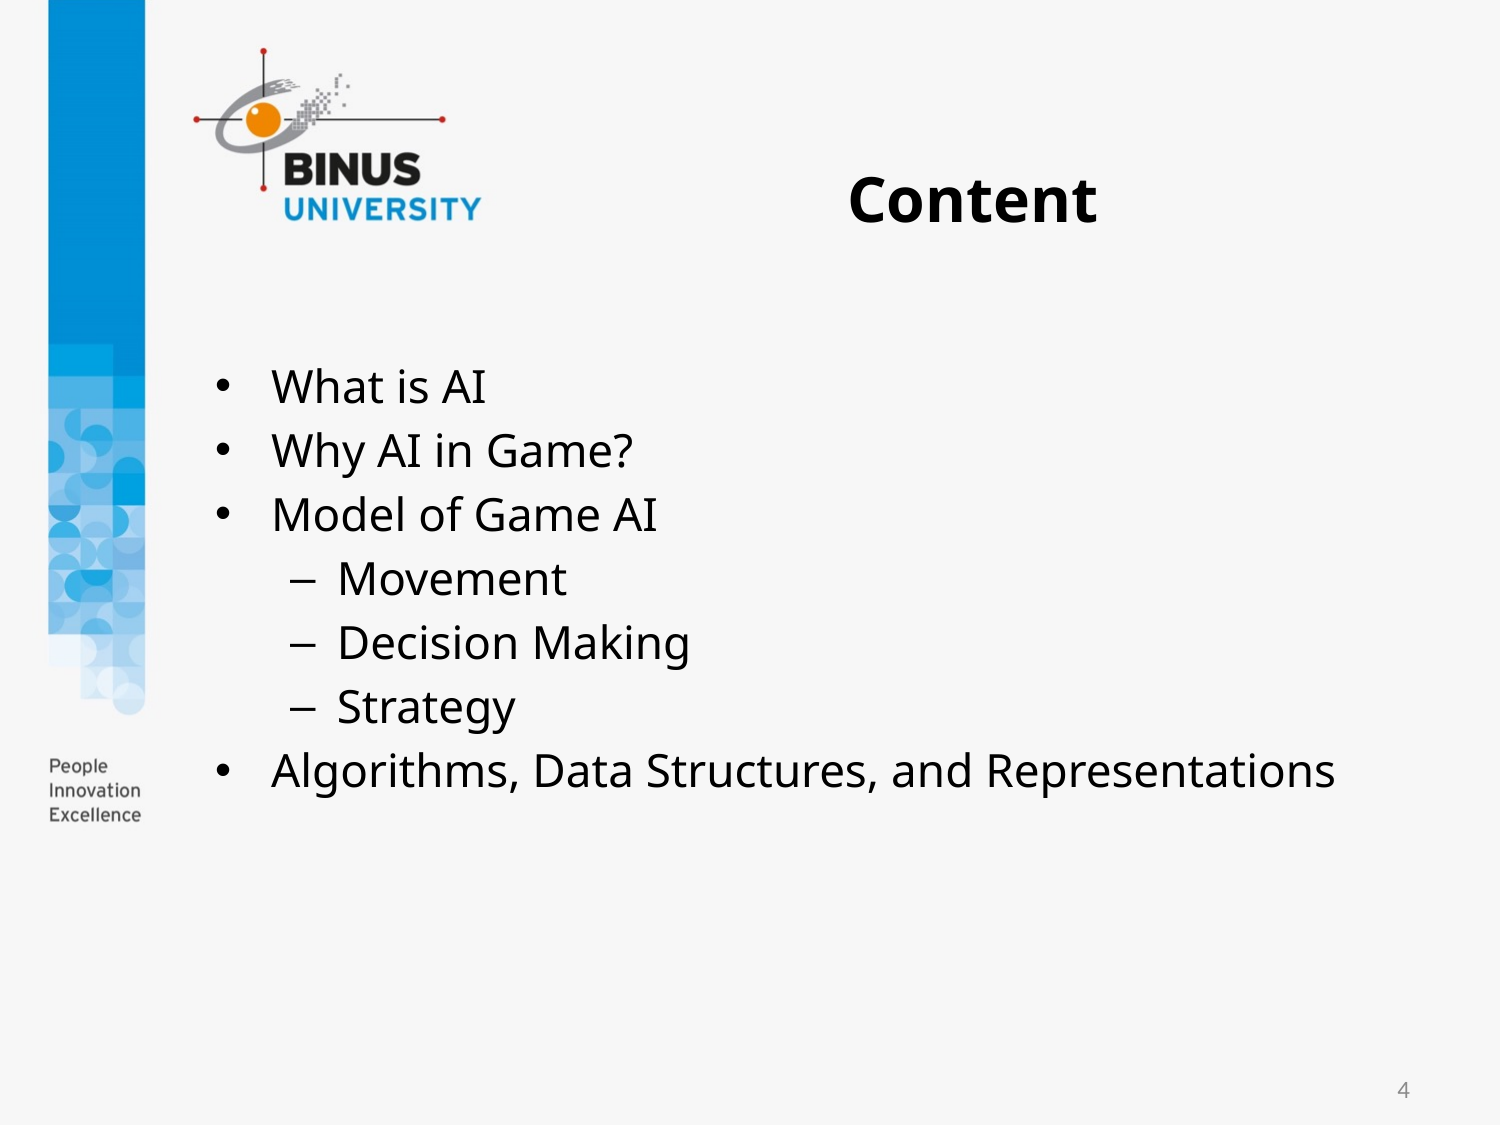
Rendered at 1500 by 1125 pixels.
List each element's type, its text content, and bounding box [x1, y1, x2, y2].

slide_number 4 [1074, 1058, 1425, 1119]
picture [0, 0, 1500, 845]
list What is AI Why AI in Game? Model of Game AI Movement Decision Making Strategy Algorithms, Data Structures, and Representations [200, 350, 1436, 1062]
title Content [512, 132, 1434, 263]
